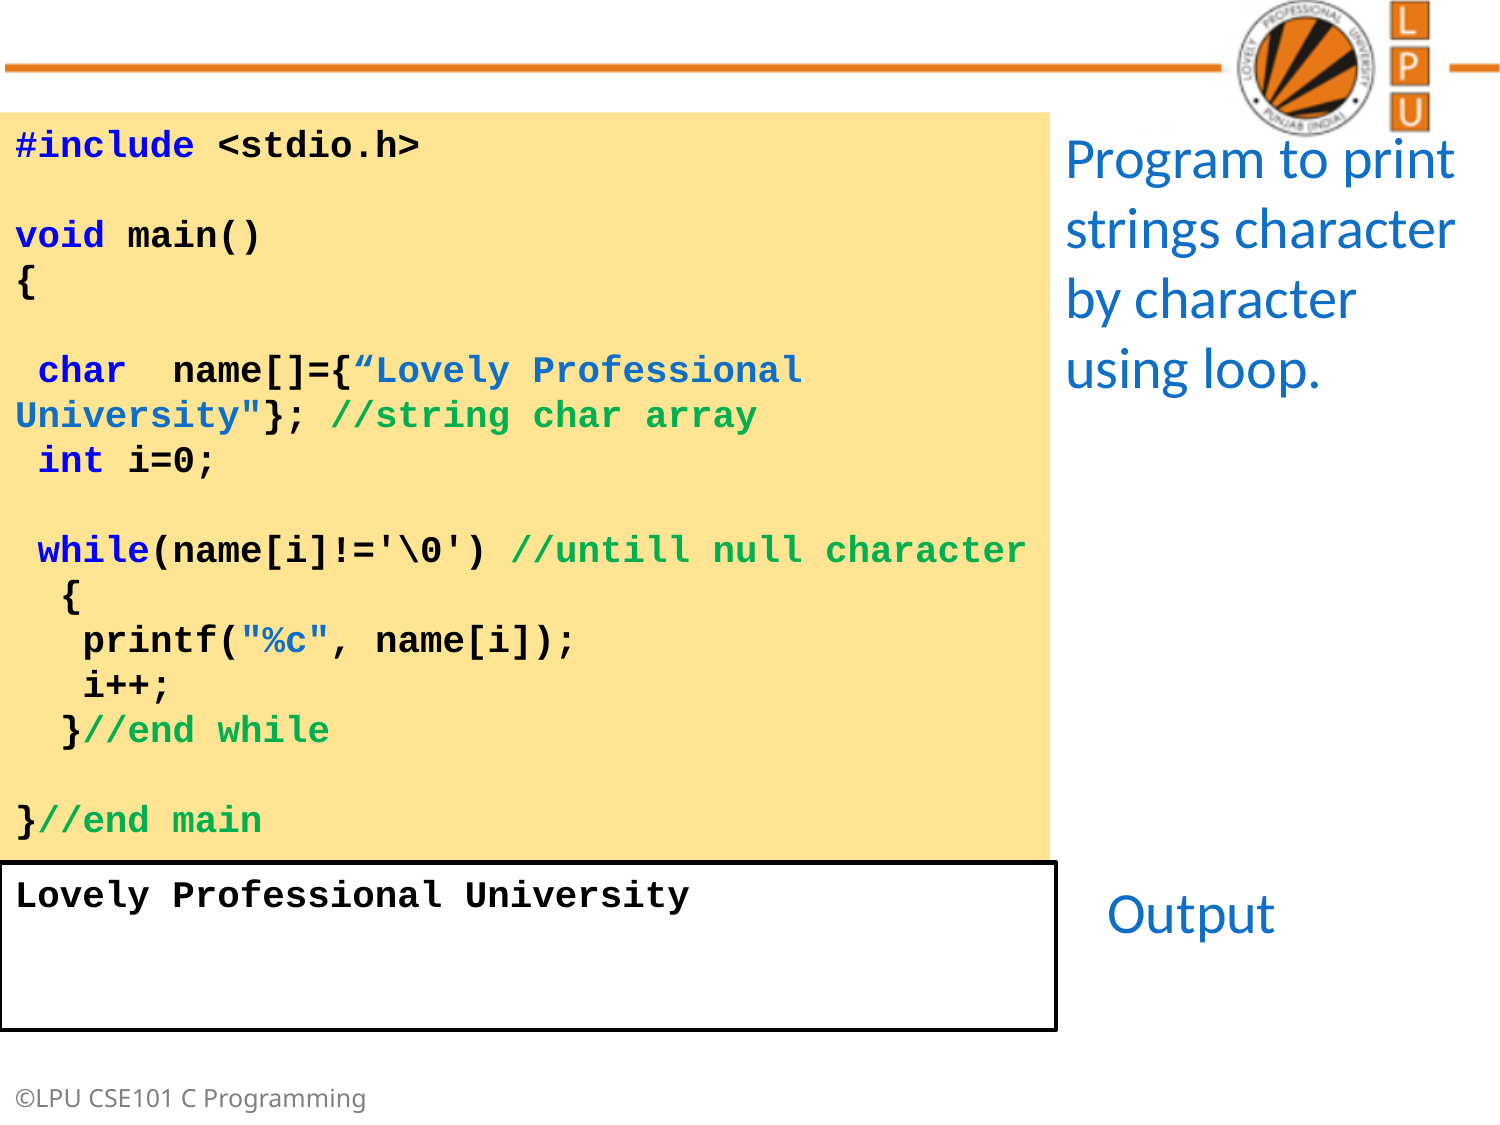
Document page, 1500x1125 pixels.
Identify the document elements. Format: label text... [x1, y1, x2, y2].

list Program to print strings character by character using loop. [1050, 112, 1475, 1013]
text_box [0, 862, 1426, 1038]
list #include <stdio.h> void main() { char name[]={“Lovely Professional University"}; //string char array int i=0; while(name[i]!='\0') //untill null character { printf("%c", name[i]); i++; }//end while }//end main [0, 112, 1050, 860]
picture [5, 0, 1500, 155]
